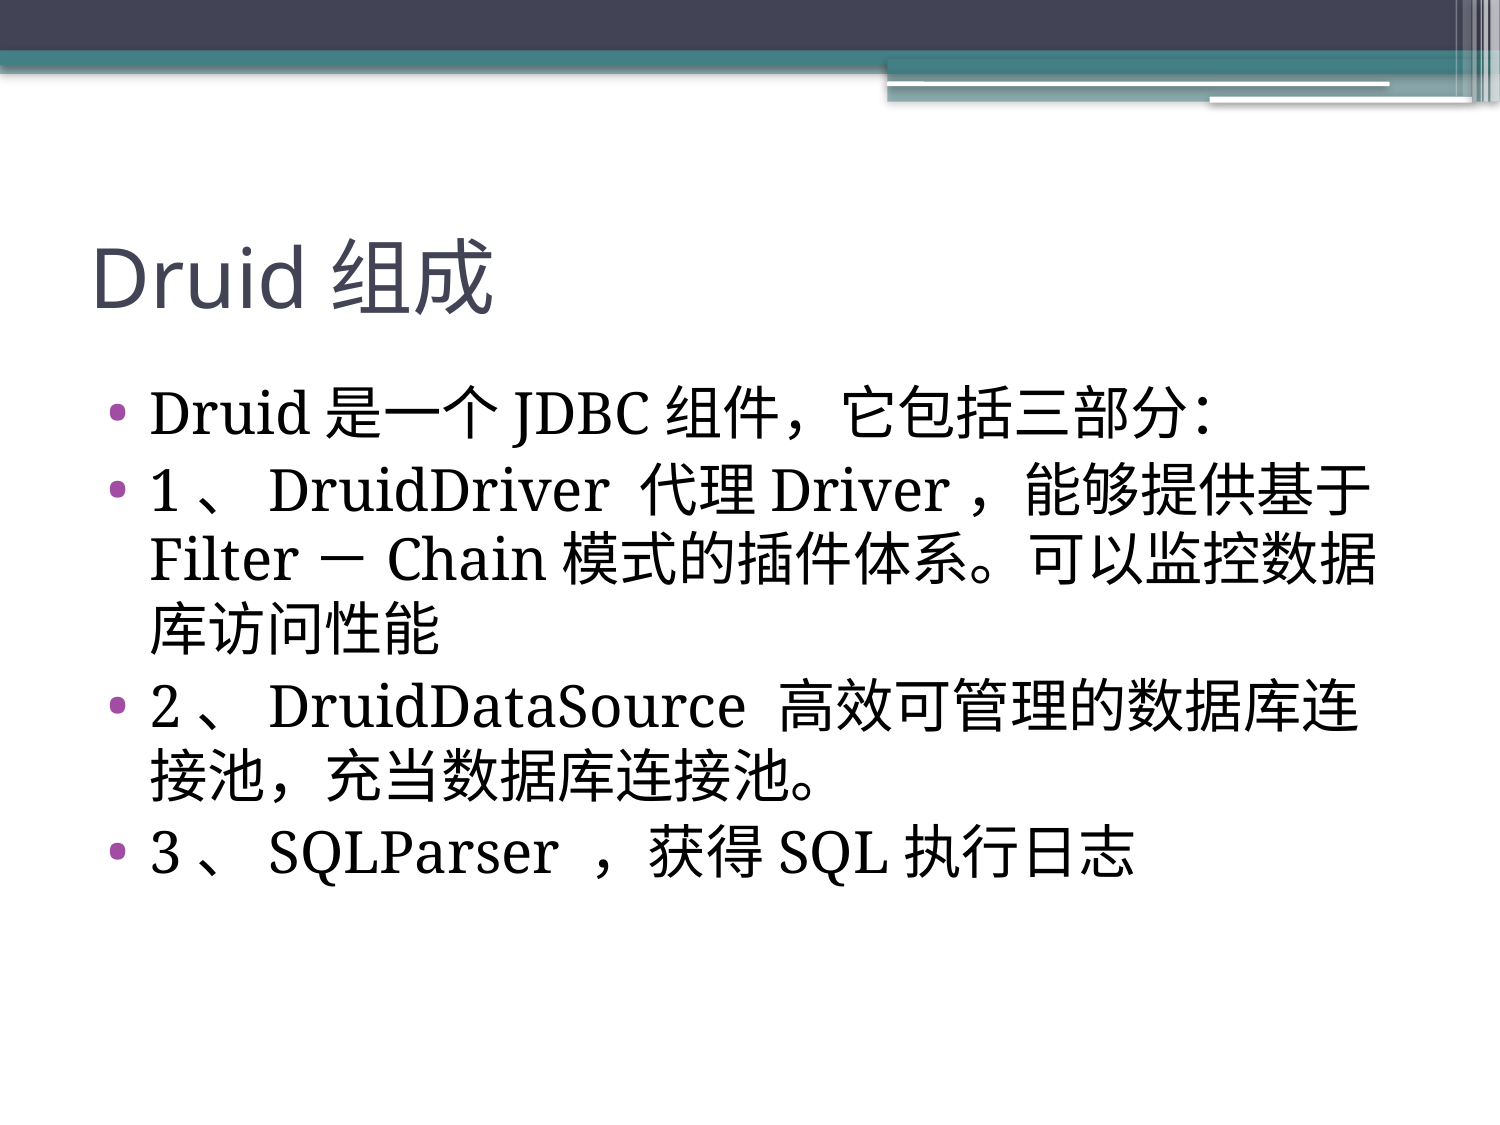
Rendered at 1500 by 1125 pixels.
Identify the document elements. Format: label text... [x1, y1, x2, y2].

title Druid组成 [75, 187, 1425, 363]
list Druid是一个JDBC组件，它包括三部分： 1、DruidDriver 代理Driver，能够提供基于Filter－Chain模式的插件体系。可以监控数据库访问性能 2、DruidDataSource 高效可管理的数据库连接池，充当数据库连接池。 3、SQLParser ，获得SQL执行日志 [75, 368, 1425, 1079]
